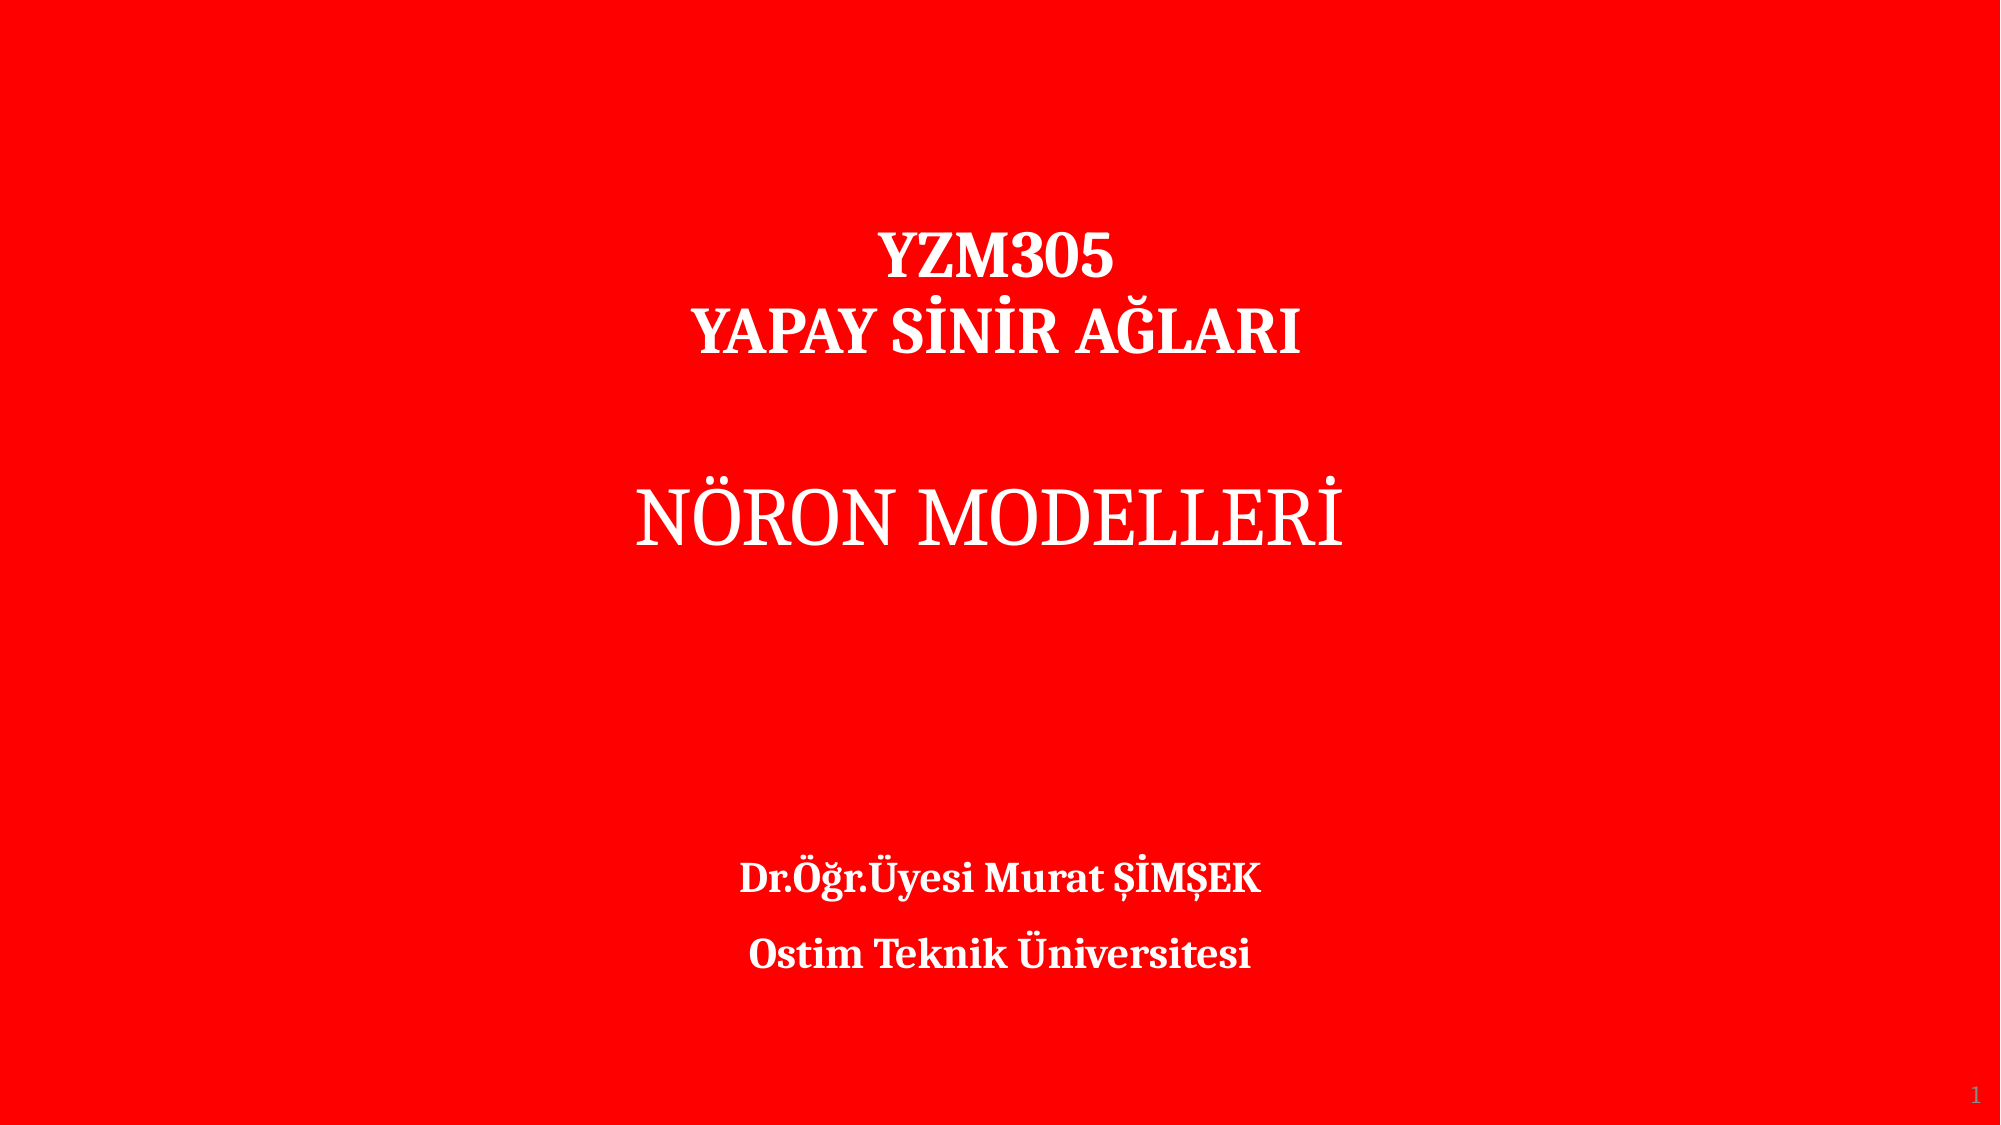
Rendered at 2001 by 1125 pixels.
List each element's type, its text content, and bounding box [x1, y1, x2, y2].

title NÖRON MODELLERİ [12, 460, 1965, 651]
text_box YZM305 YAPAY SİNİR AĞLARI [593, 212, 1401, 367]
list Dr.Öğr.Üyesi Murat ŞİMŞEK Ostim Teknik Üniversitesi [472, 839, 1528, 1125]
text_box 1 [1964, 1077, 1992, 1109]
